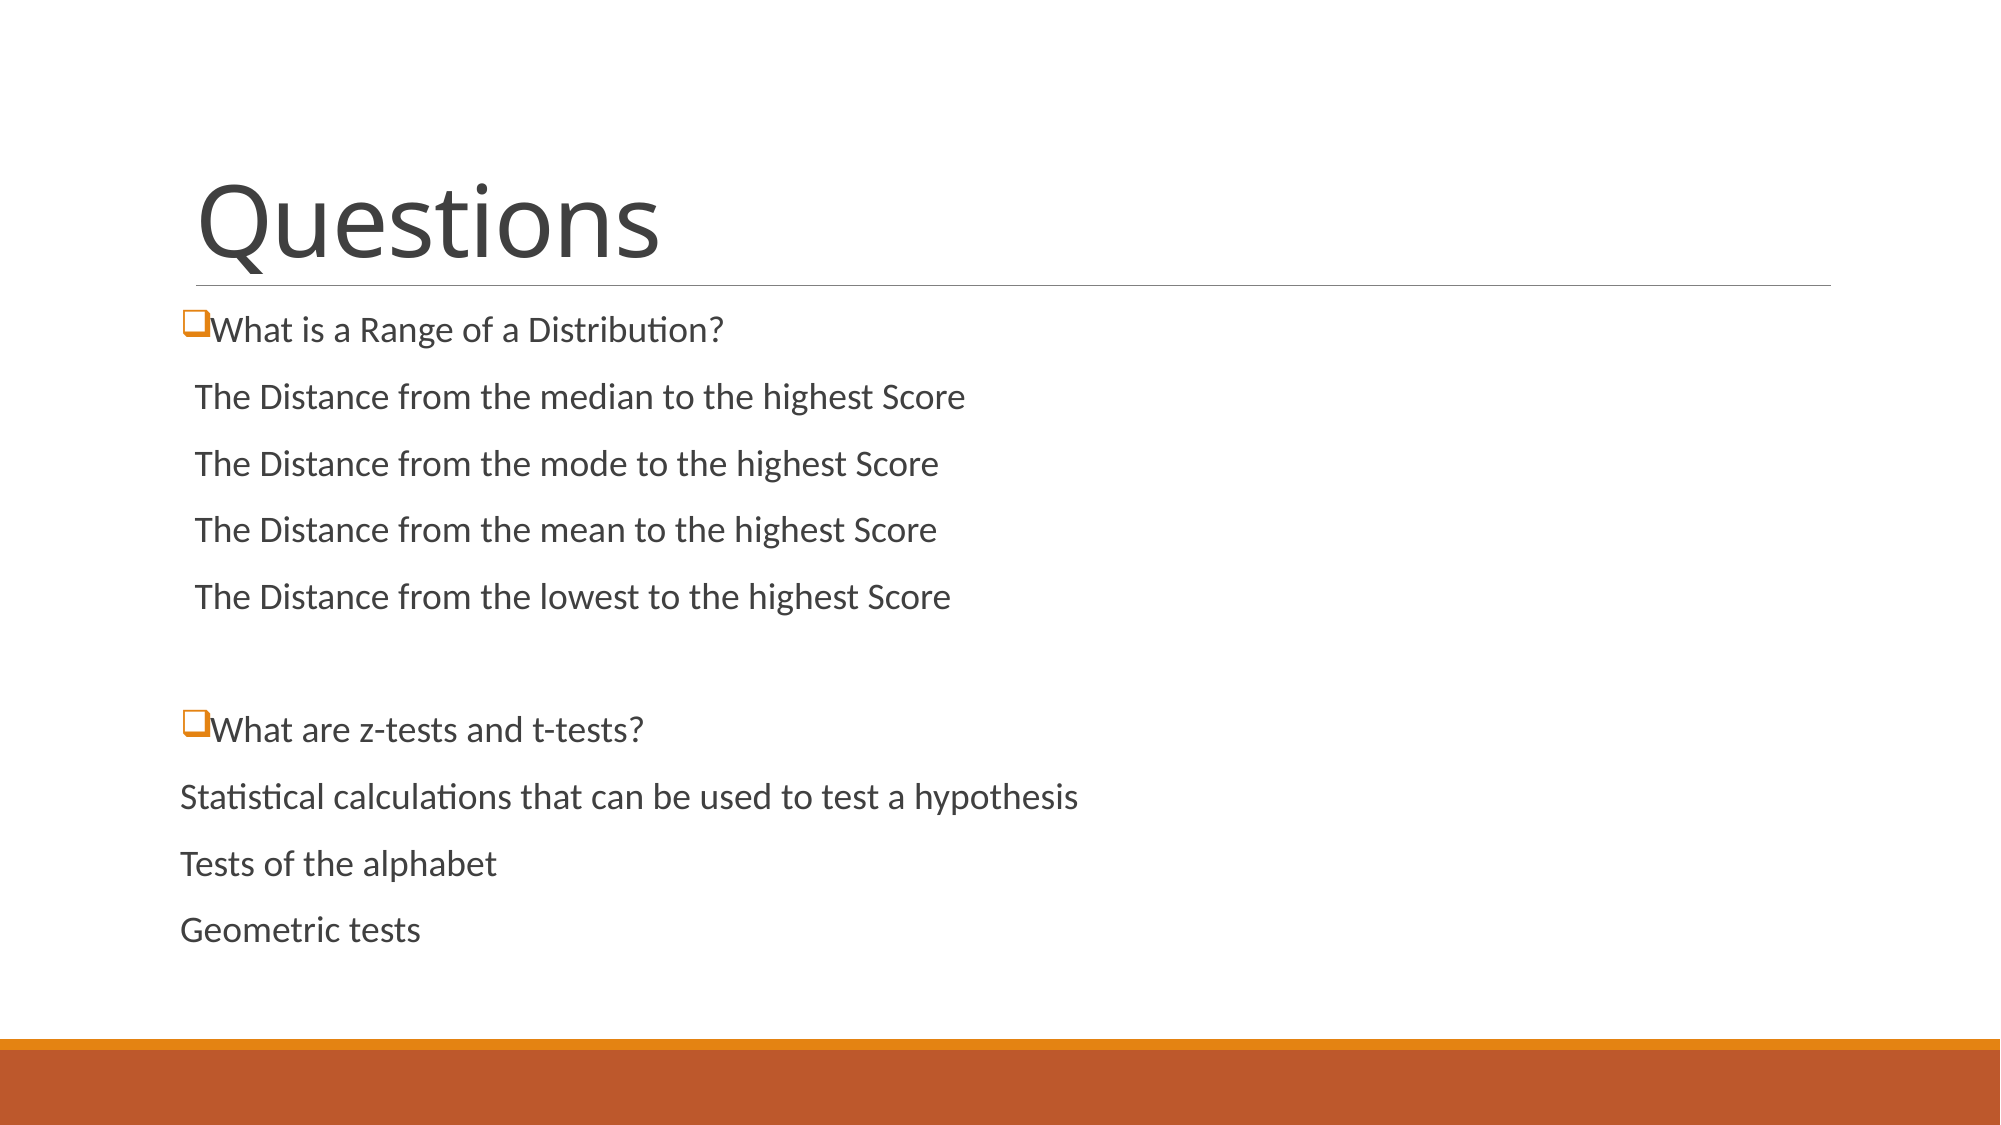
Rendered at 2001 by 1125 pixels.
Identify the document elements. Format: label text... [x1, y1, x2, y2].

title Questions [180, 47, 1830, 285]
list What is a Range of a Distribution? The Distance from the median to the highest Score The Distance from the mode to the highest Score The Distance from the mean to the highest Score The Distance from the lowest to the highest Score What are z-tests and t-tests? Statistical calculations that can be used to test a hypothesis Tests of the alphabet Geometric tests [180, 302, 1830, 963]
